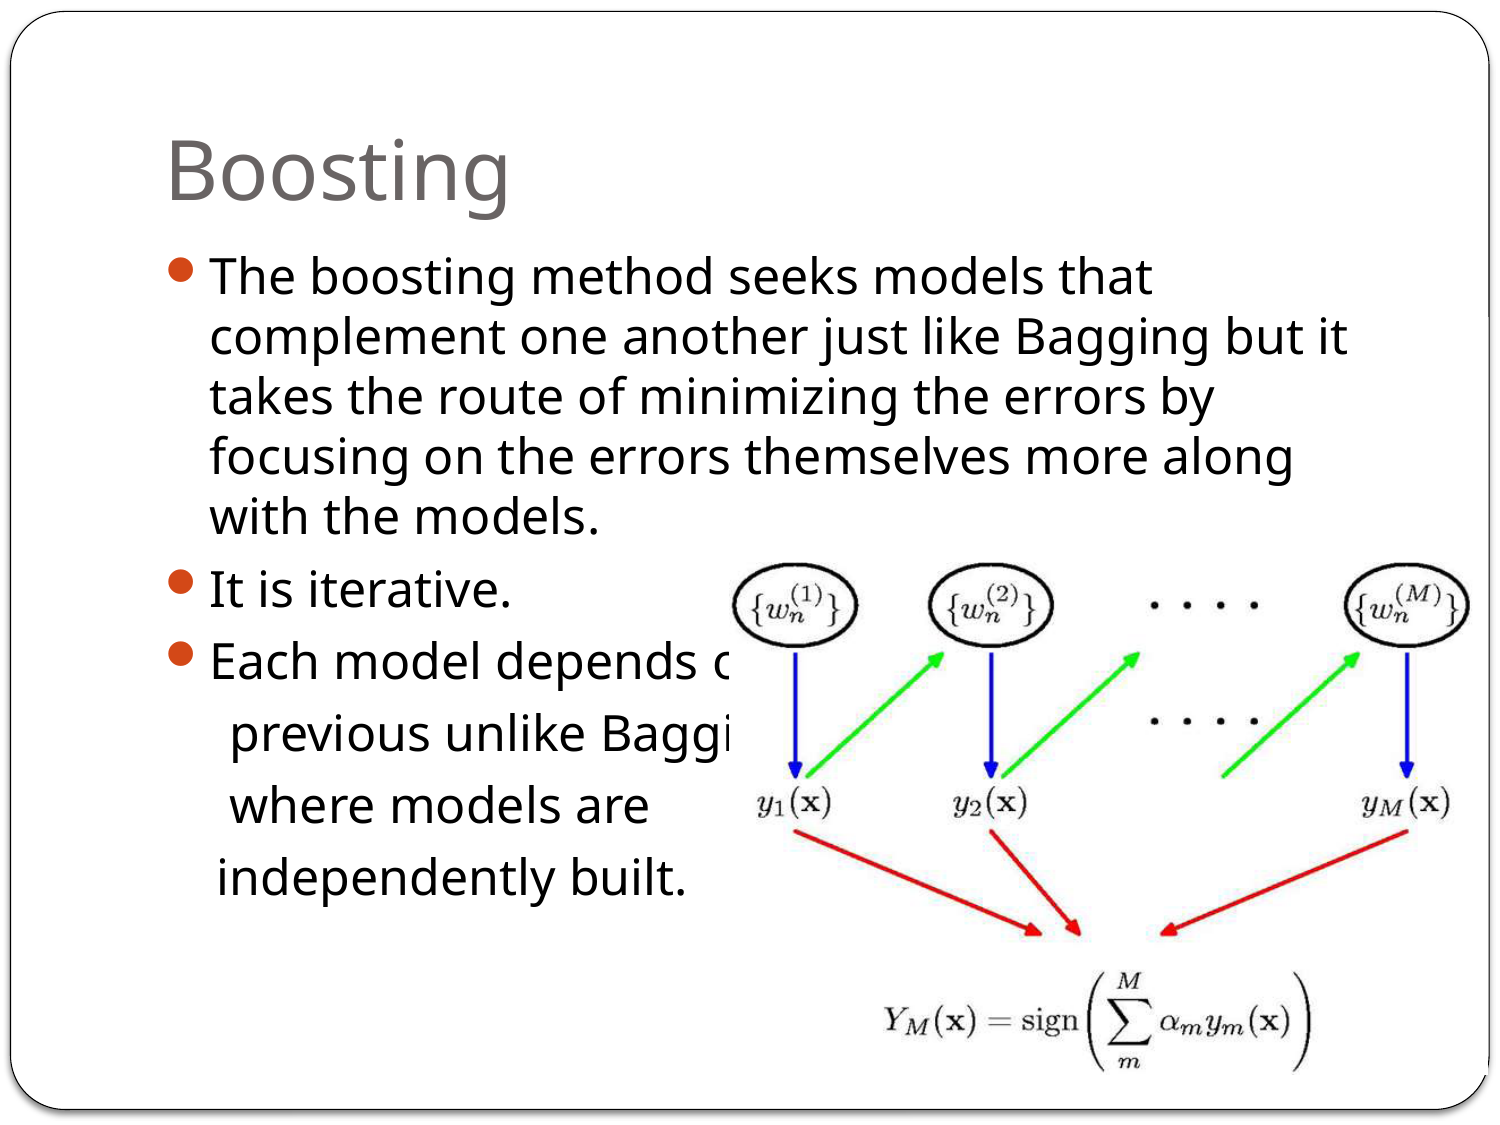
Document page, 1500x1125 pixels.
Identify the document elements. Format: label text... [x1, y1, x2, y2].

title Boosting [150, 45, 1425, 233]
picture [729, 562, 1488, 1076]
list The boosting method seeks models that complement one another just like Bagging but it takes the route of minimizing the errors by focusing on the errors themselves more along with the models. It is iterative. Each model depends on the previous unlike Bagging where models are independently built. [150, 237, 1425, 988]
